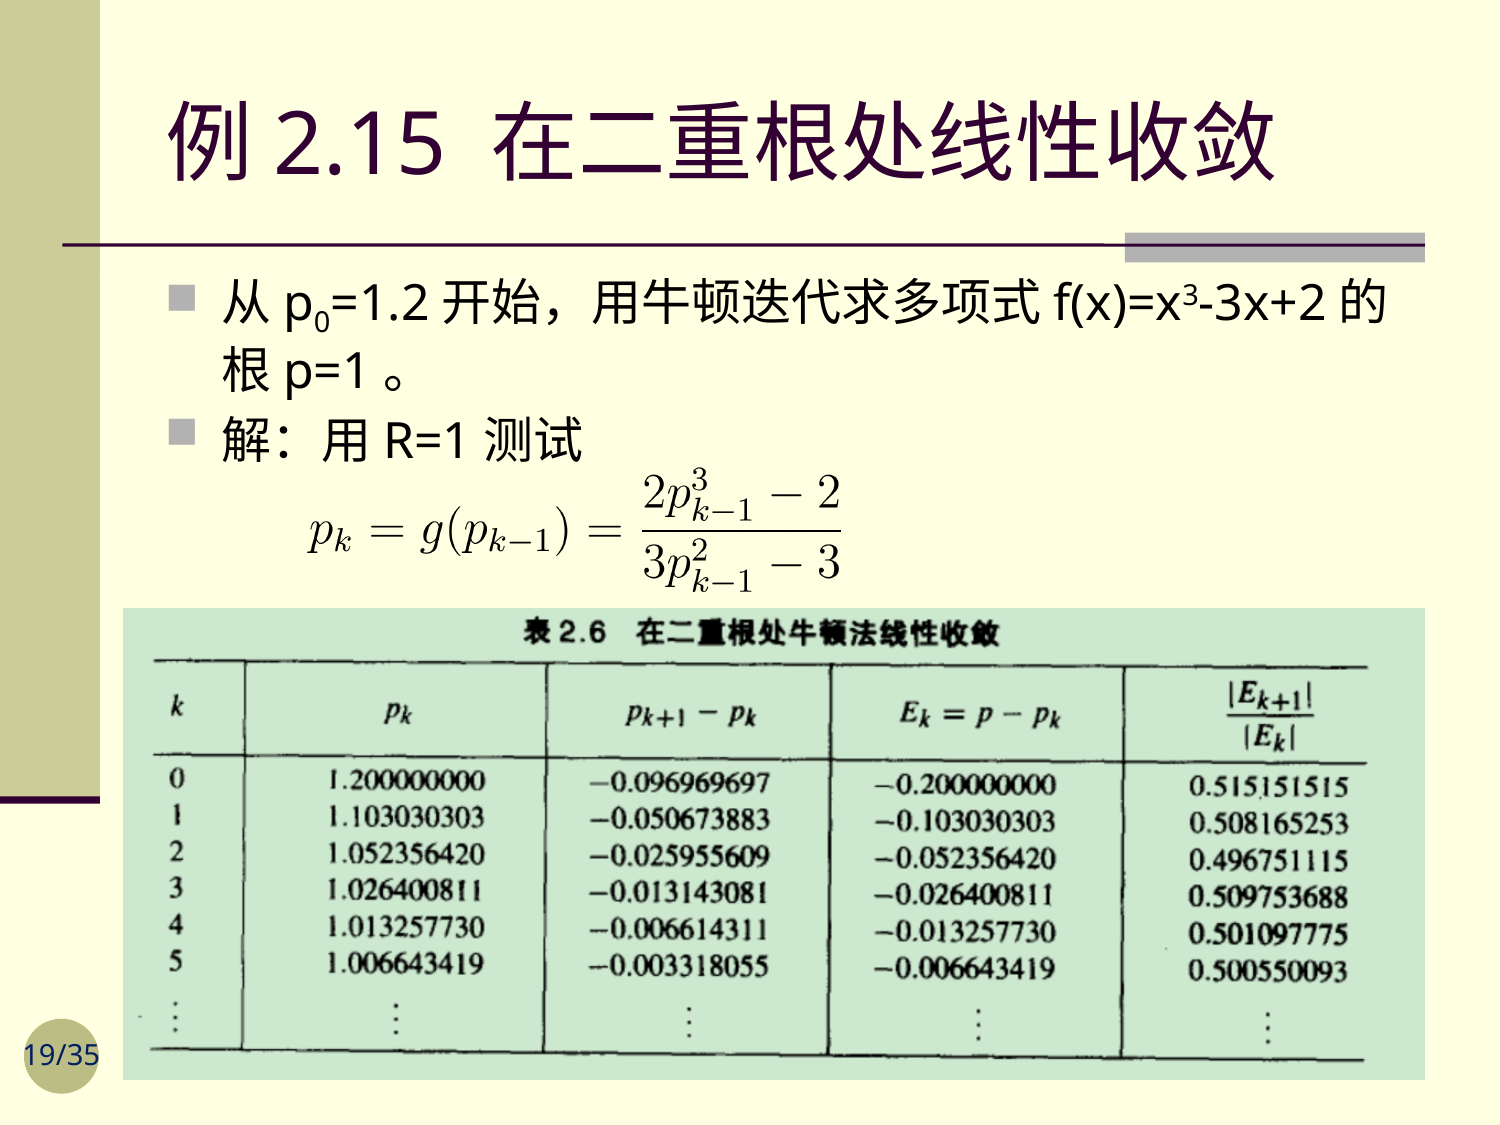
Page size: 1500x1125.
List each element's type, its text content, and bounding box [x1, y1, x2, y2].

title 例2.15 在二重根处线性收敛 [150, 45, 1425, 234]
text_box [304, 463, 843, 598]
list 从p0=1.2开始，用牛顿迭代求多项式f(x)=x3-3x+2的根p=1。 解：用R=1测试 [150, 262, 1425, 608]
picture [123, 608, 1425, 1080]
